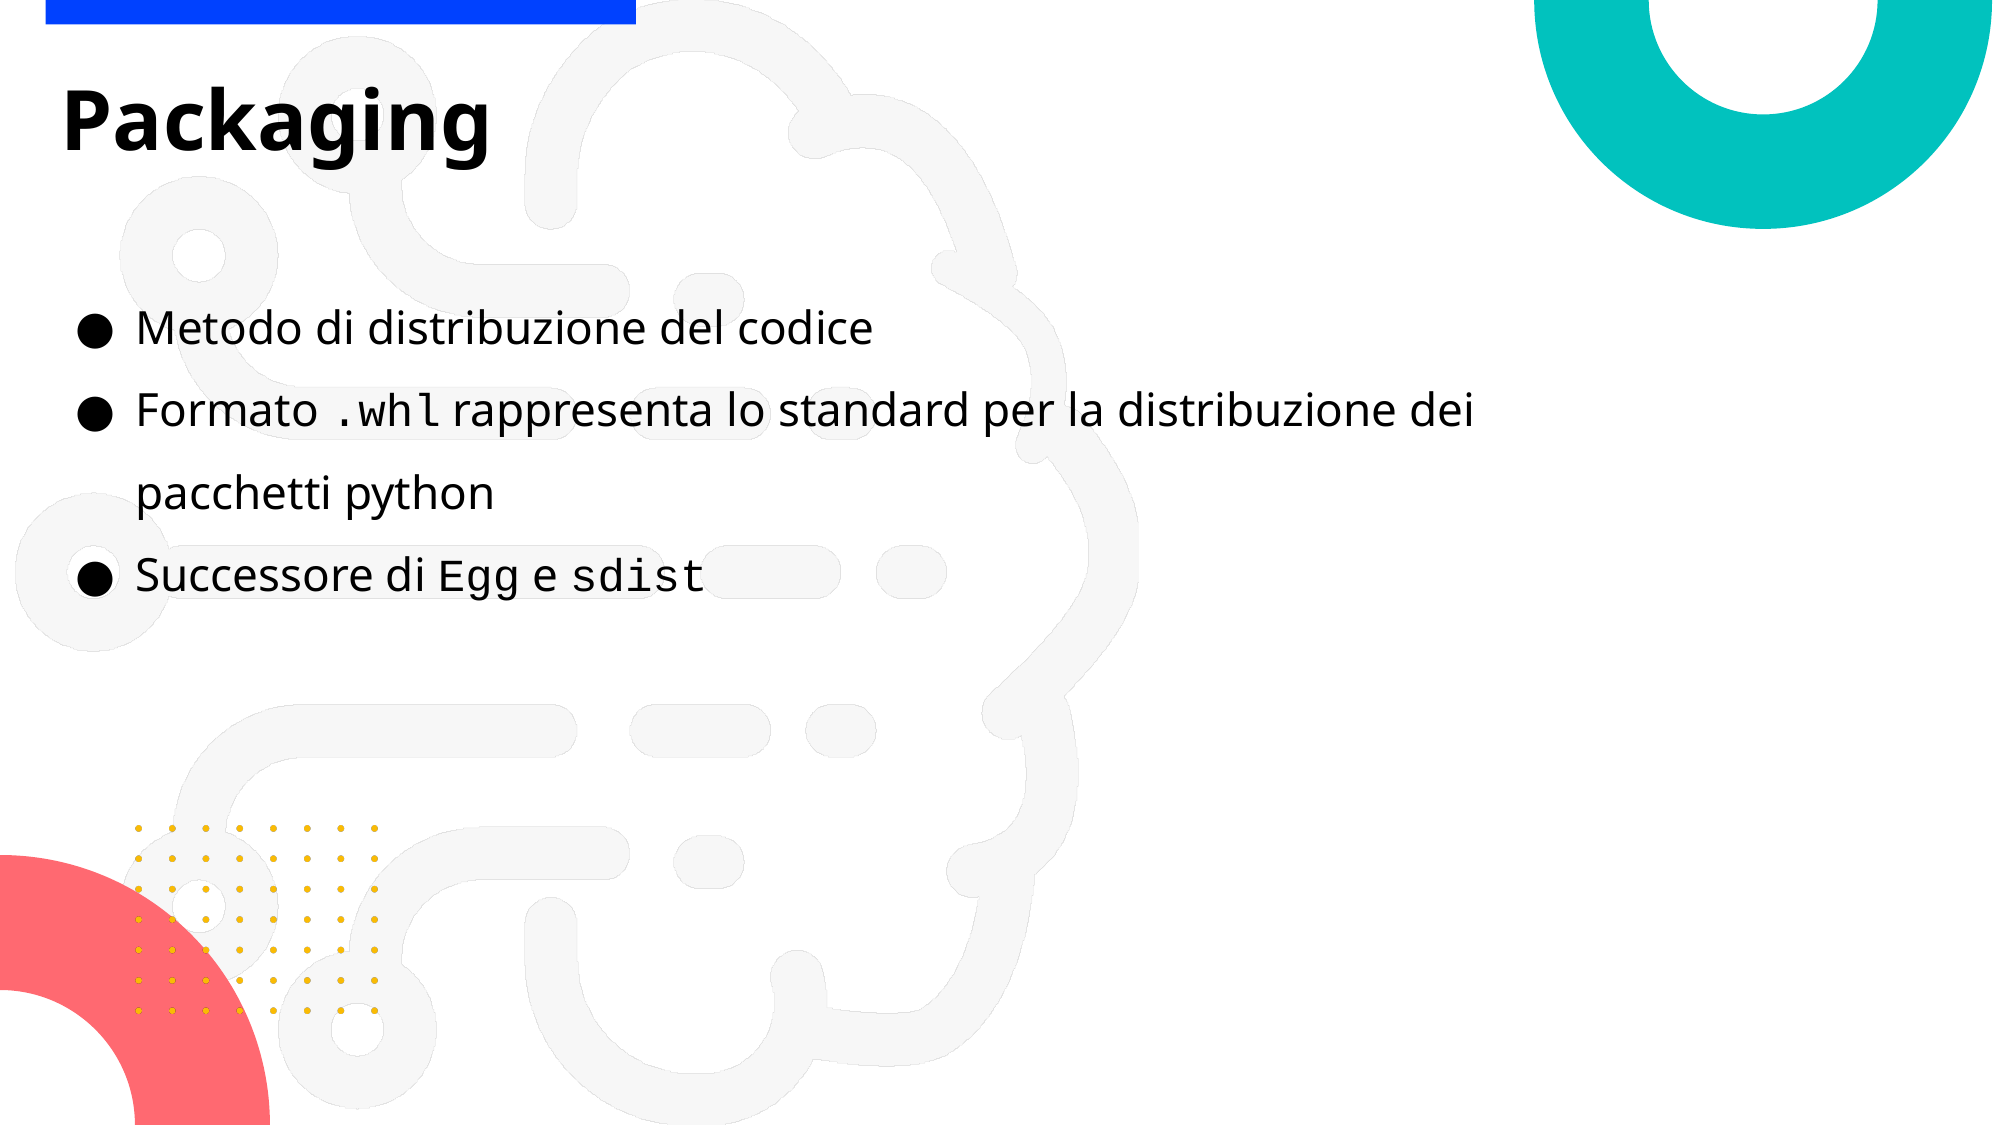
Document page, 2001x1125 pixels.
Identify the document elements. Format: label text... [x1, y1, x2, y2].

text_box Metodo di distribuzione del codice Formato .whl rappresenta lo standard per la distribuzione dei pacchetti python Successore di Egg e sdist [45, 256, 1665, 616]
title Packaging [45, 53, 1746, 185]
picture [135, 825, 378, 1014]
